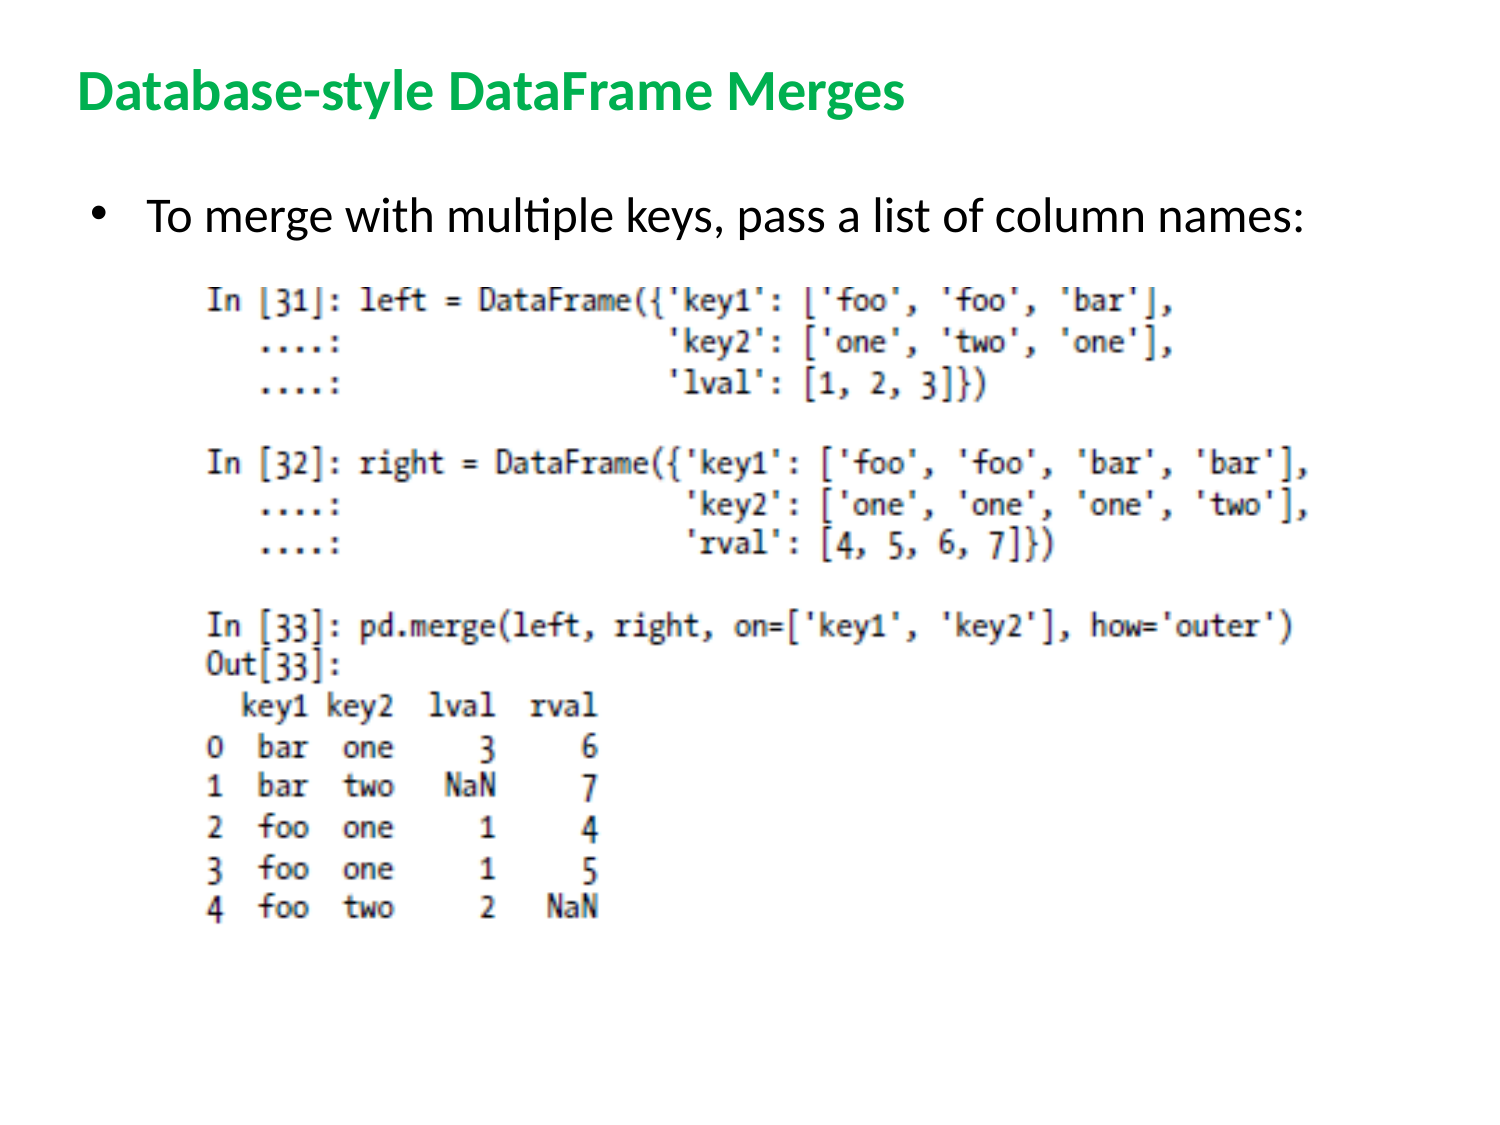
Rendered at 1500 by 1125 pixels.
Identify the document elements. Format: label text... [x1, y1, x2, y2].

picture [187, 287, 1351, 938]
list To merge with multiple keys, pass a list of column names: [75, 174, 1425, 1005]
title Database-style DataFrame Merges [62, 37, 1413, 138]
